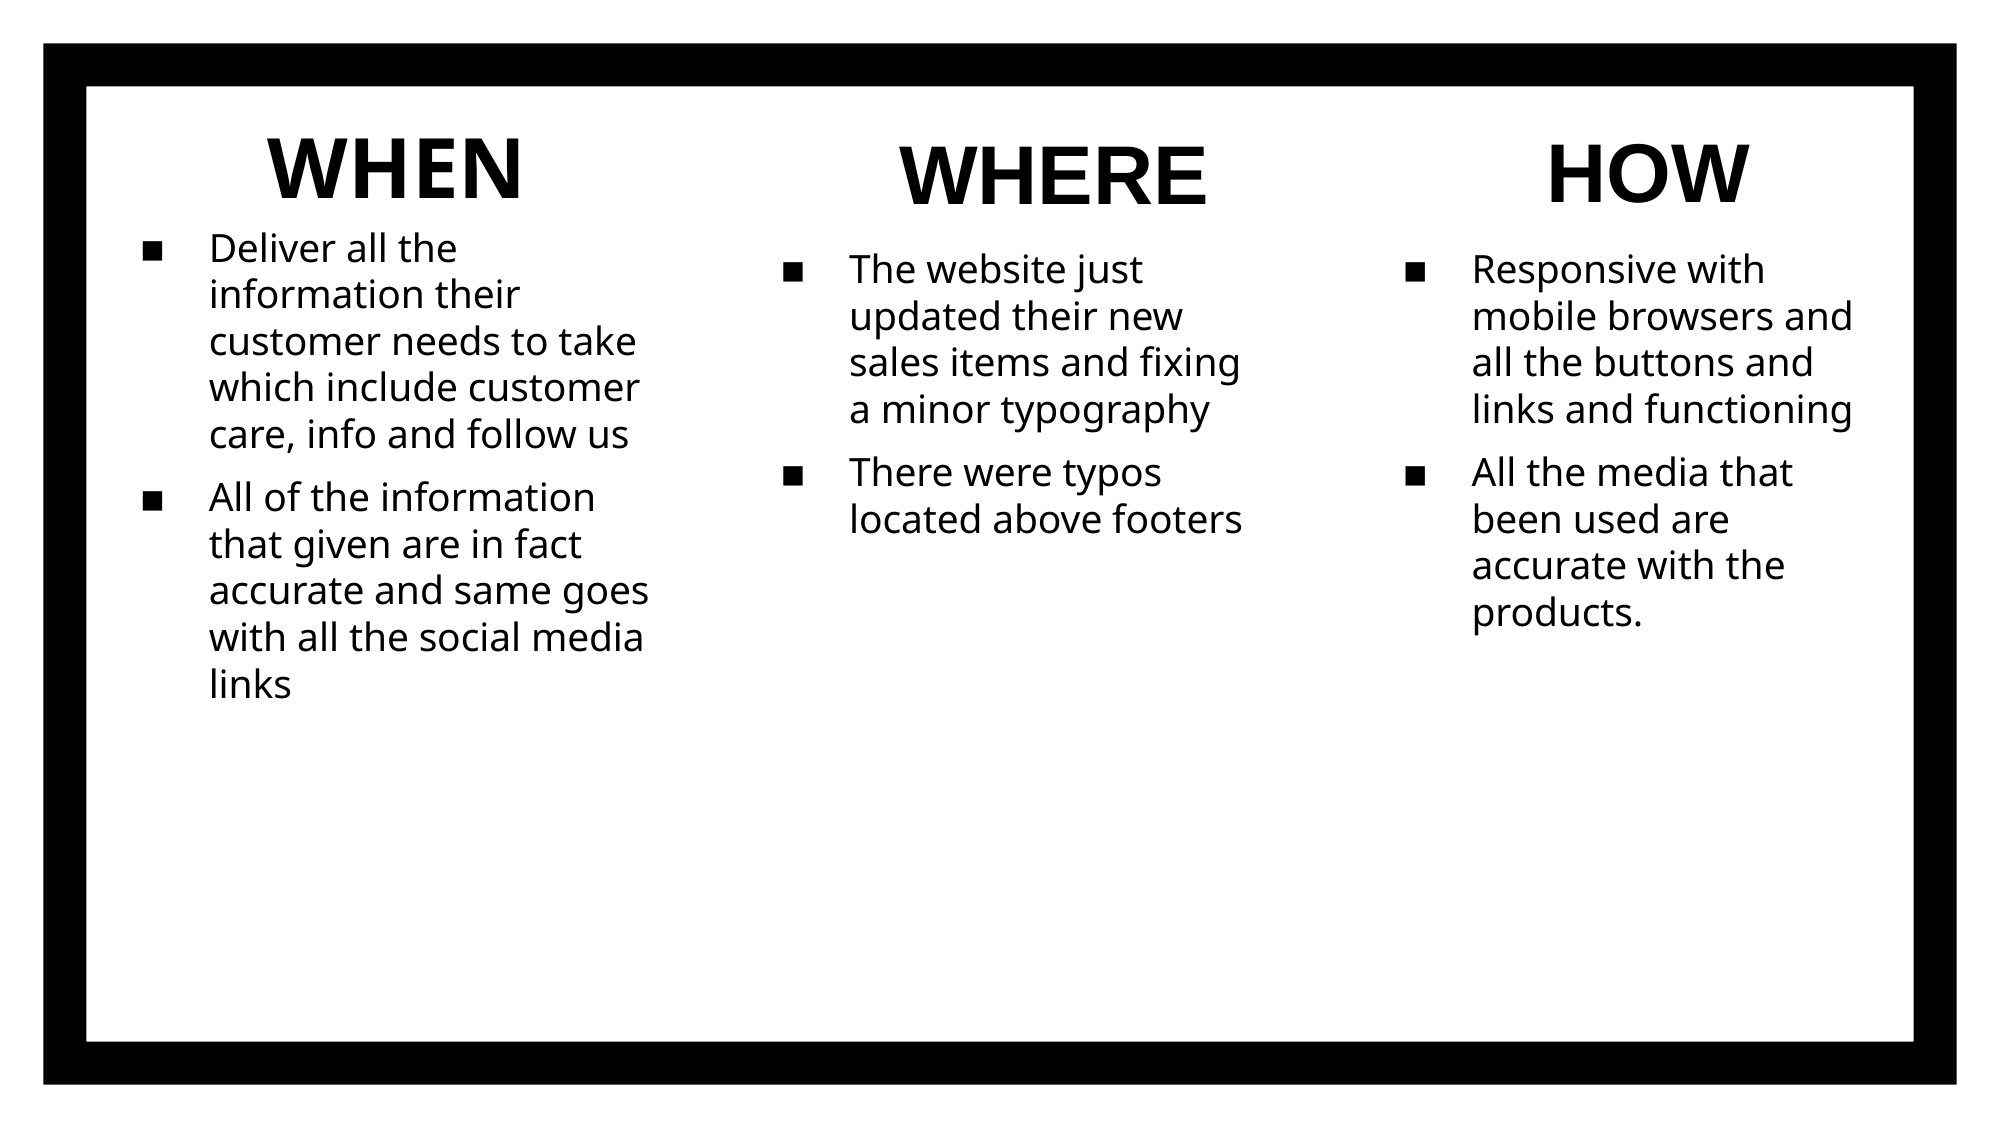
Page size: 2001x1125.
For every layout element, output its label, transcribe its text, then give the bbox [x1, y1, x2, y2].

text_box WHERE [875, 113, 1233, 229]
title WHEN [138, 116, 656, 208]
list Deliver all the information their customer needs to take which include customer care, info and follow us All of the information that given are in fact accurate and same goes with all the social media links [93, 208, 681, 952]
list Responsive with mobile browsers and all the buttons and links and functioning All the media that been used are accurate with the products. [1356, 229, 1907, 953]
list The website just updated their new sales items and fixing a minor typography There were typos located above footers [734, 229, 1284, 953]
text_box HOW [1493, 112, 1803, 227]
